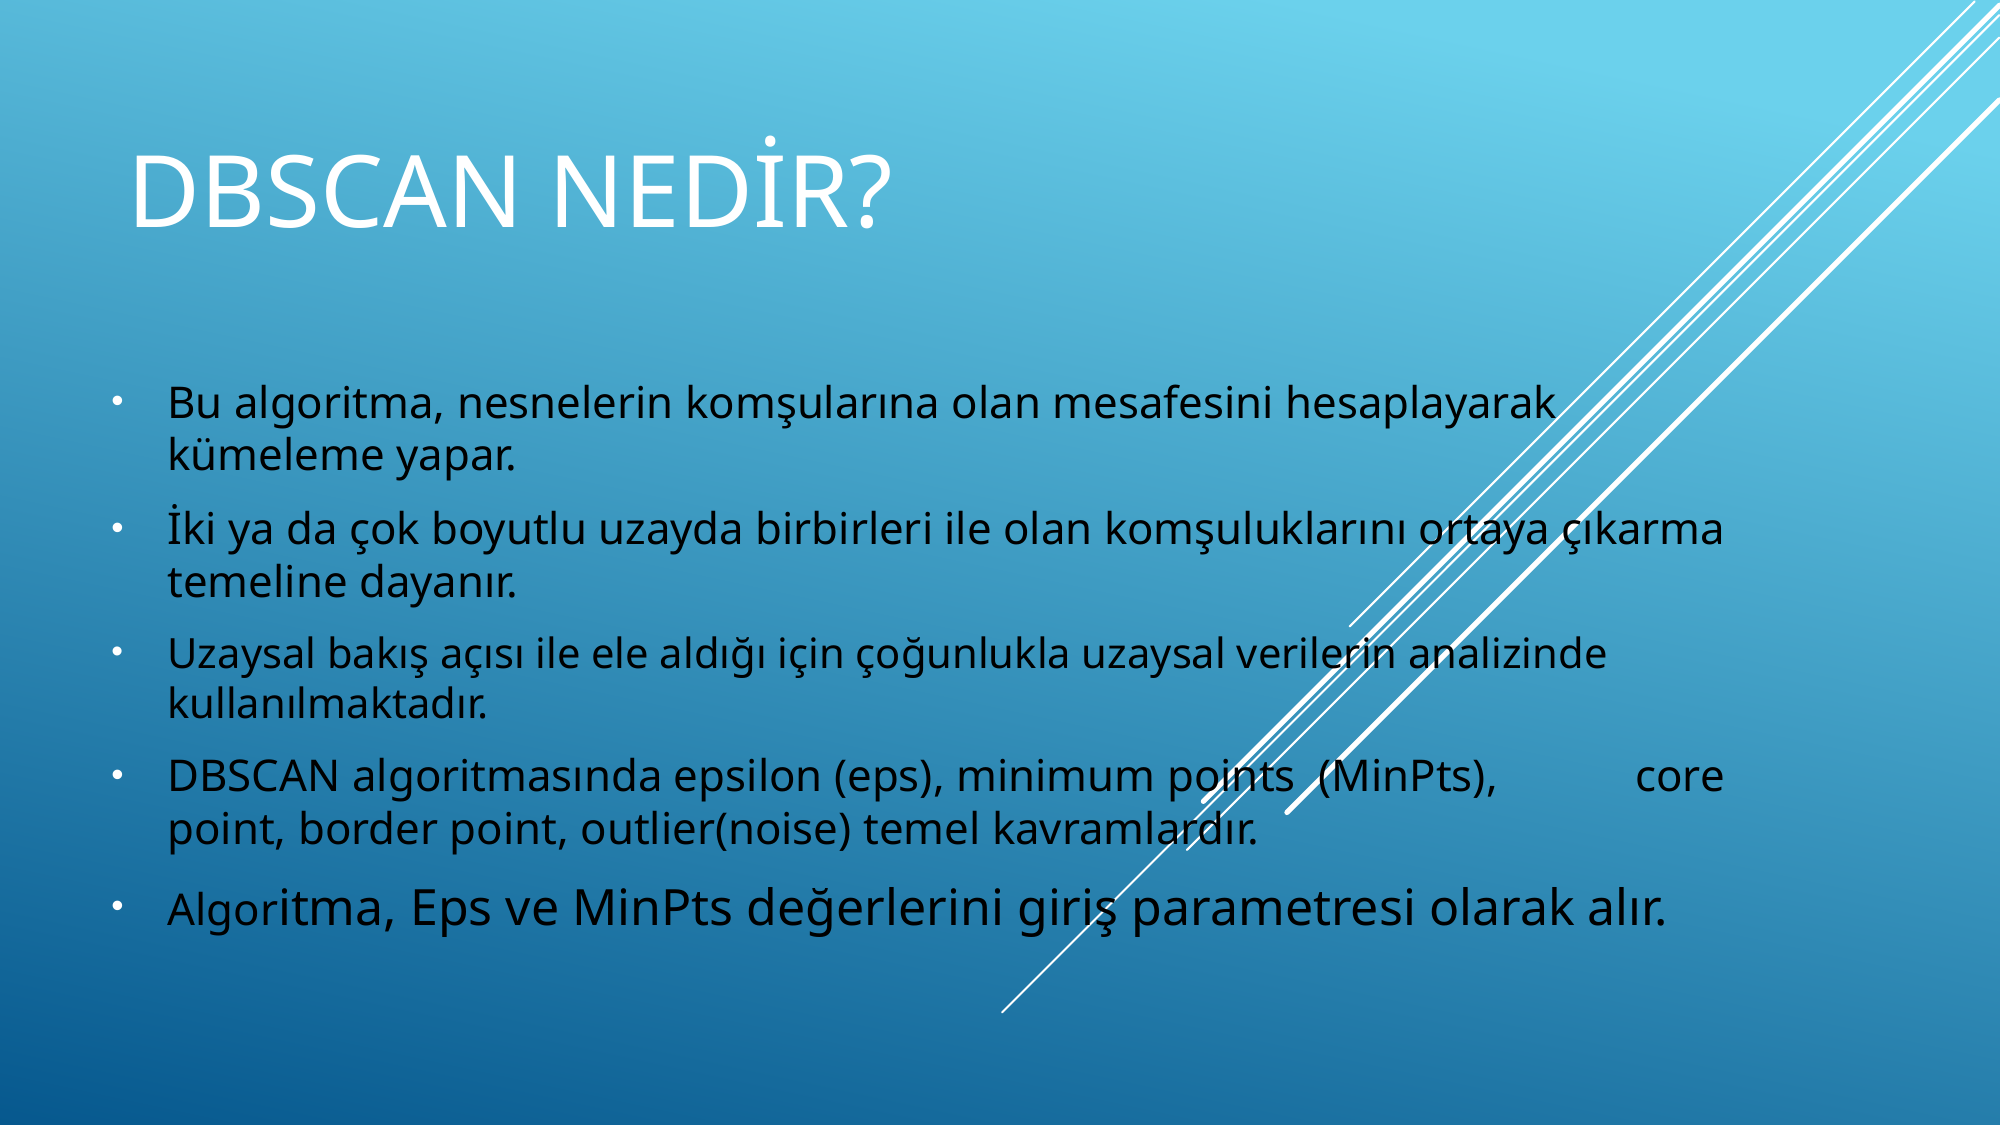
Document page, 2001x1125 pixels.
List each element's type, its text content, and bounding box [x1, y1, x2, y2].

subtitle Bu algoritma, nesnelerin komşularına olan mesafesini hesaplayarak kümeleme yapar. İki ya da çok boyutlu uzayda birbirleri ile olan komşuluklarını ortaya çıkarma temeline dayanır. Uzaysal bakış açısı ile ele aldığı için çoğunlukla uzaysal verilerin analizinde kullanılmaktadır. DBSCAN algoritmasında epsilon (eps), minimum points (MinPts), core point, border point, outlier(noise) temel kavramlardır. Algoritma, Eps ve MinPts değerlerini giriş parametresi olarak alır. [96, 366, 1774, 946]
title dbscan nedir? [112, 112, 1425, 255]
